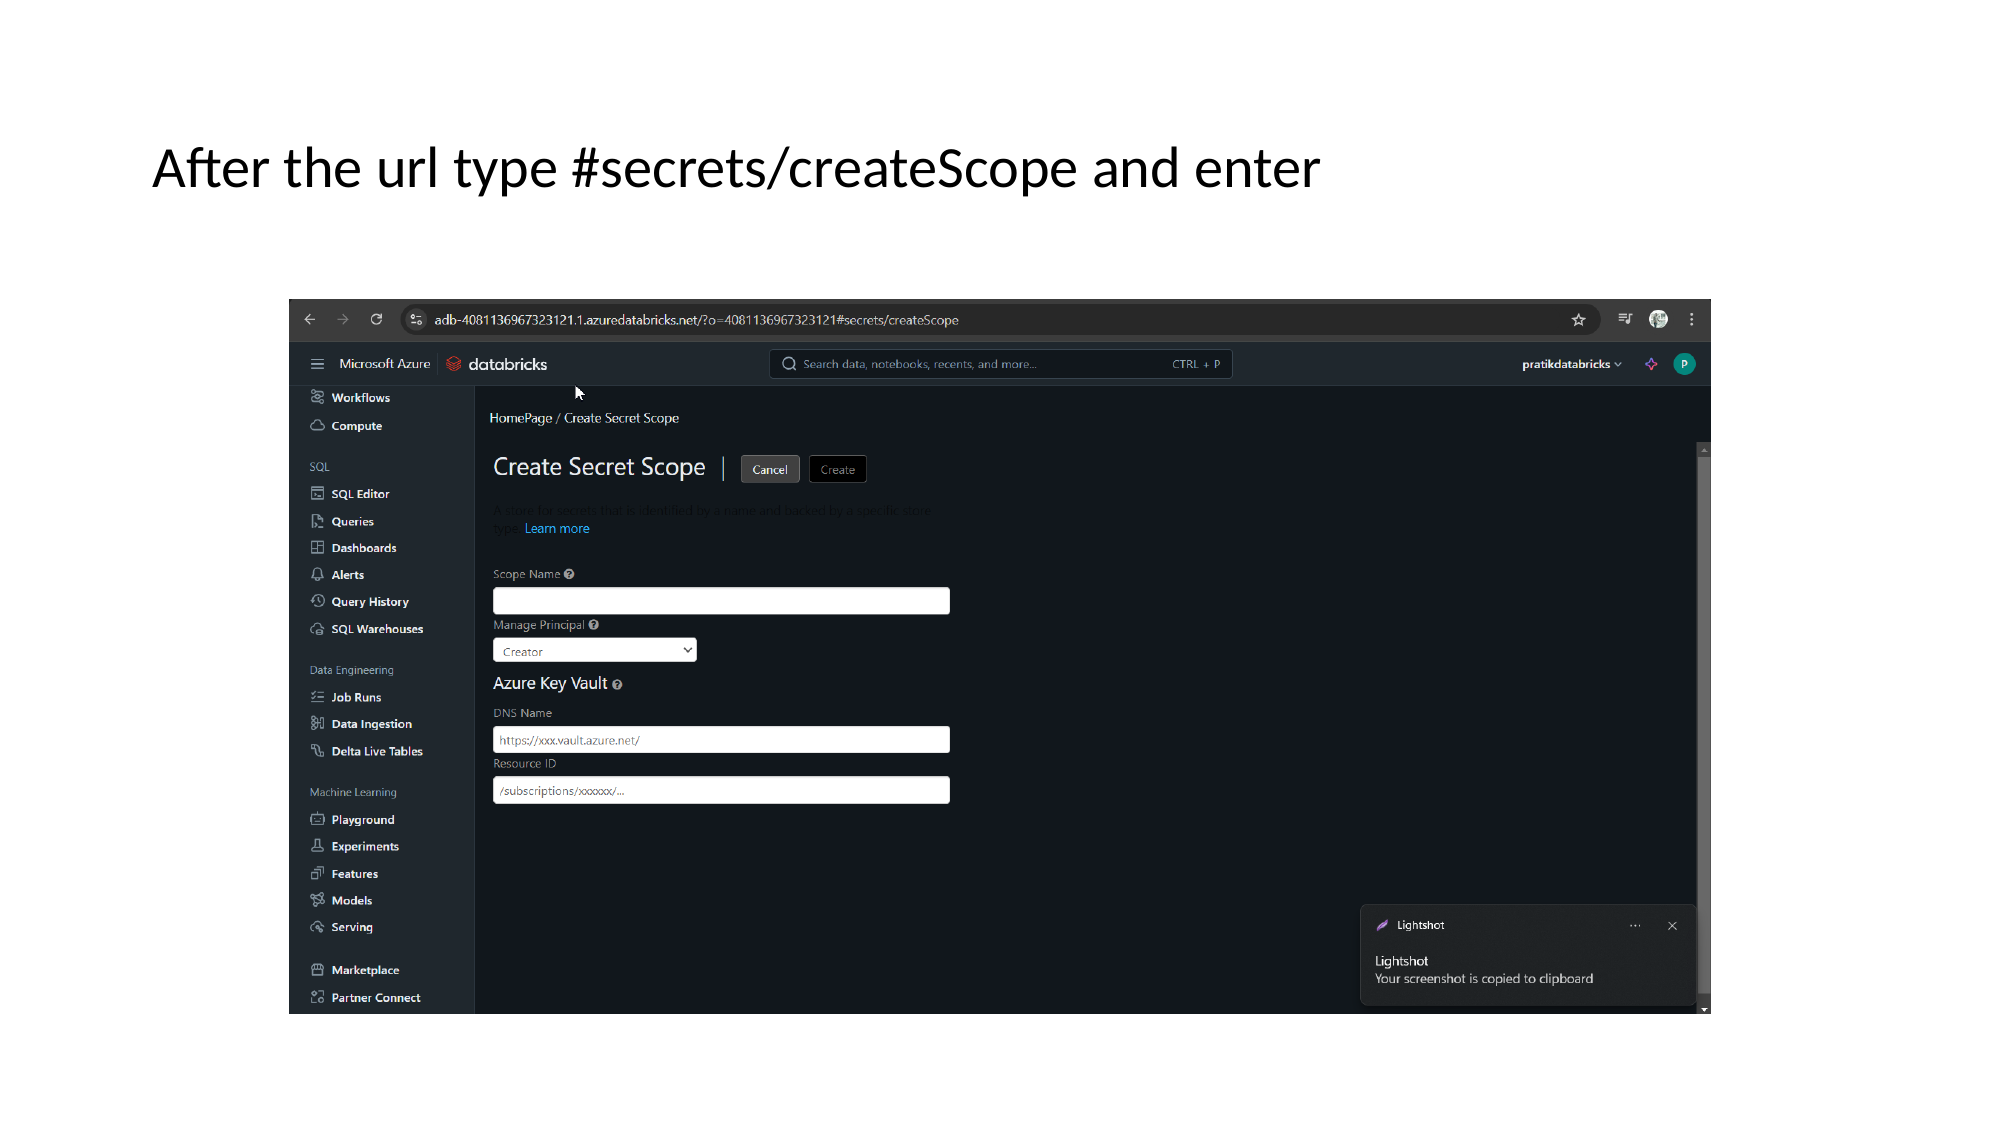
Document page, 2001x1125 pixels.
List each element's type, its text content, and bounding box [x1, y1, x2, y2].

title After the url type #secrets/createScope and enter [137, 59, 1863, 278]
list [289, 299, 1711, 1014]
